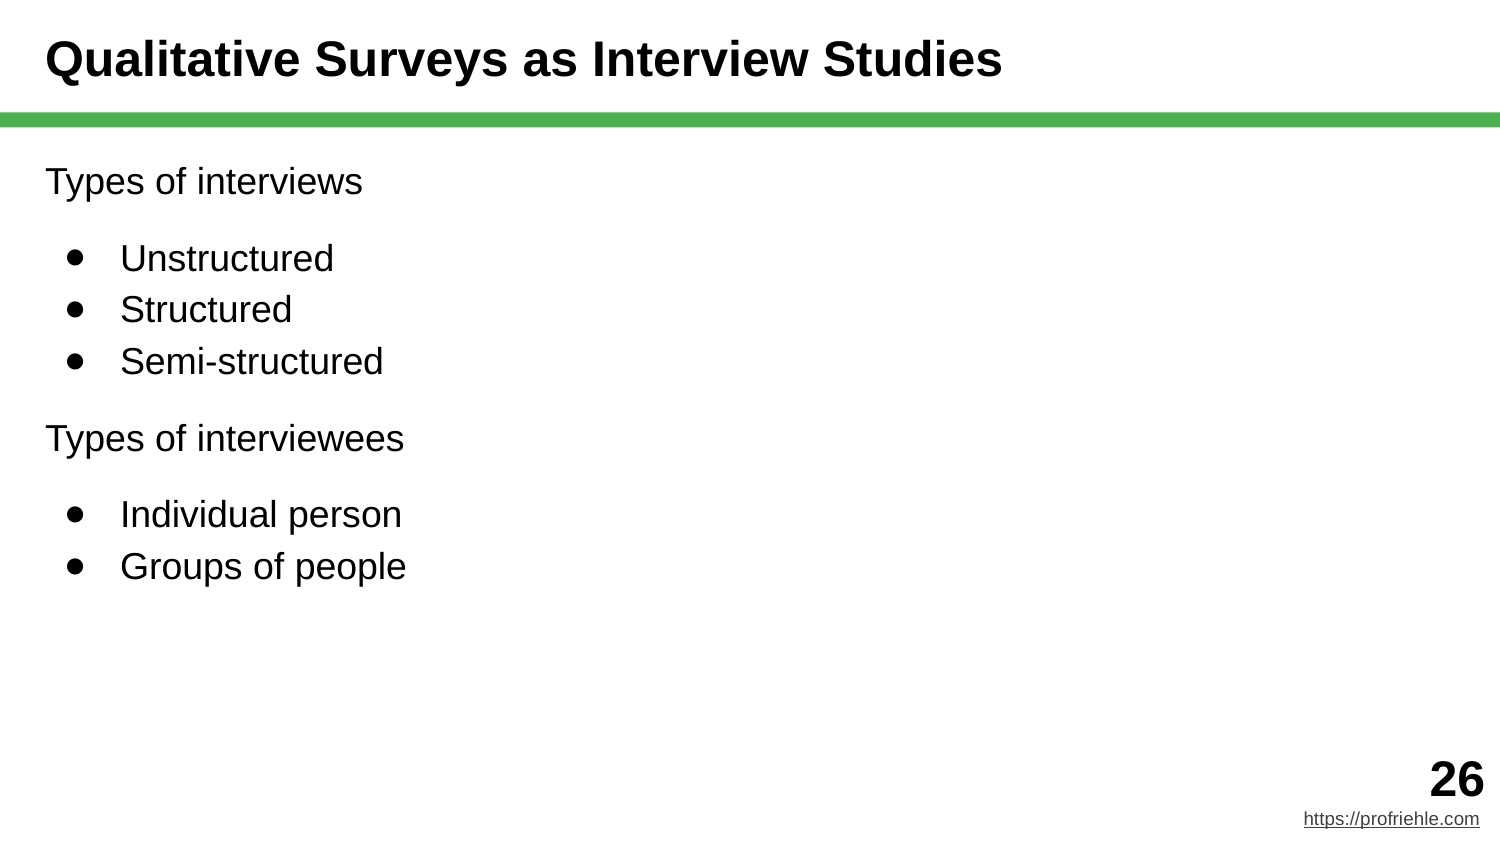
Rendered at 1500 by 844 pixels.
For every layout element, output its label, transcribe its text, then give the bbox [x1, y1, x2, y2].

title Qualitative Surveys as Interview Studies [0, 0, 1500, 113]
slide_number ‹#› https://profriehle.com [1200, 724, 1500, 844]
list Types of interviews Unstructured Structured Semi-structured Types of interviewees Individual person Groups of people [45, 150, 1455, 825]
